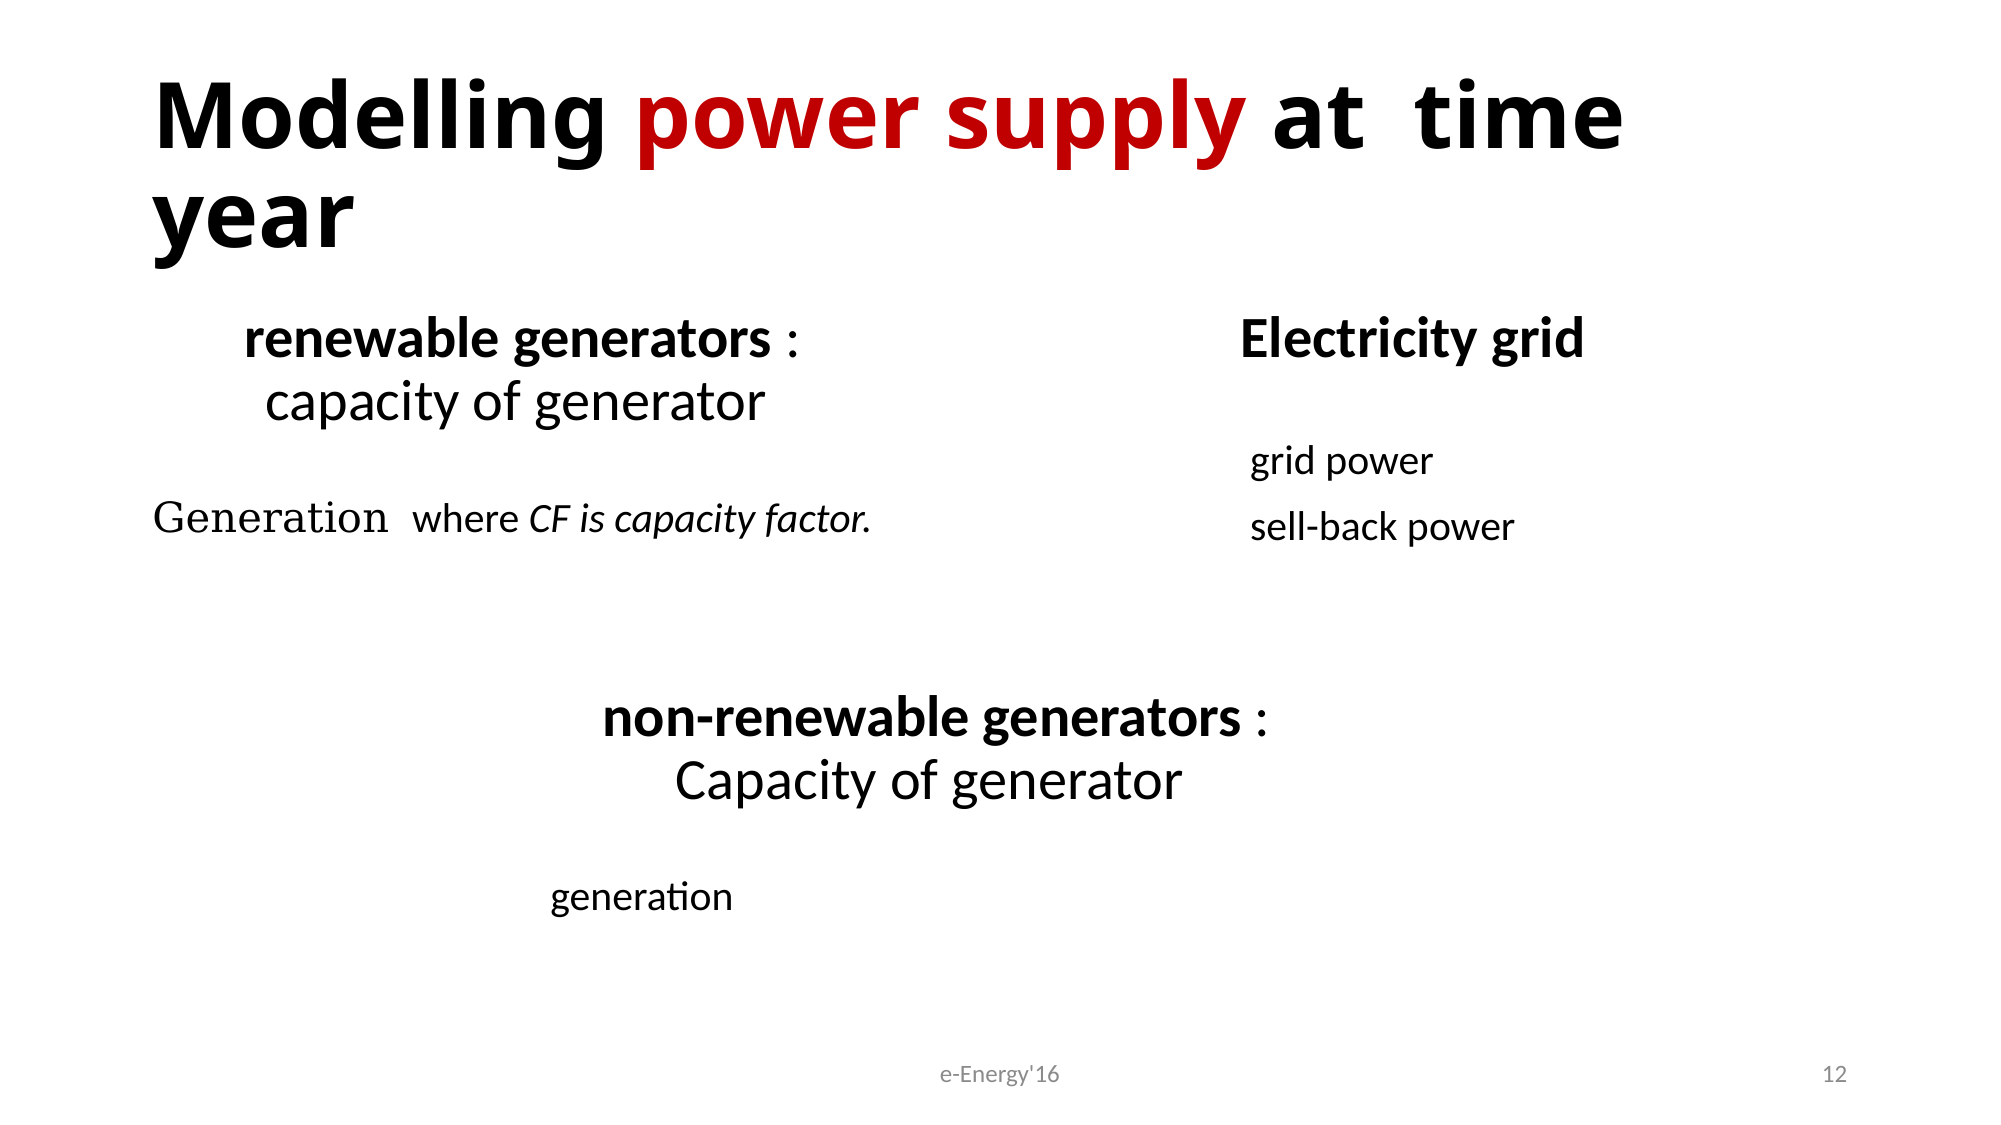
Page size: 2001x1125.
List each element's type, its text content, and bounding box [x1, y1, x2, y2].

slide_number 12 [1412, 1042, 1863, 1103]
footer e-Energy'16 [662, 1042, 1338, 1103]
